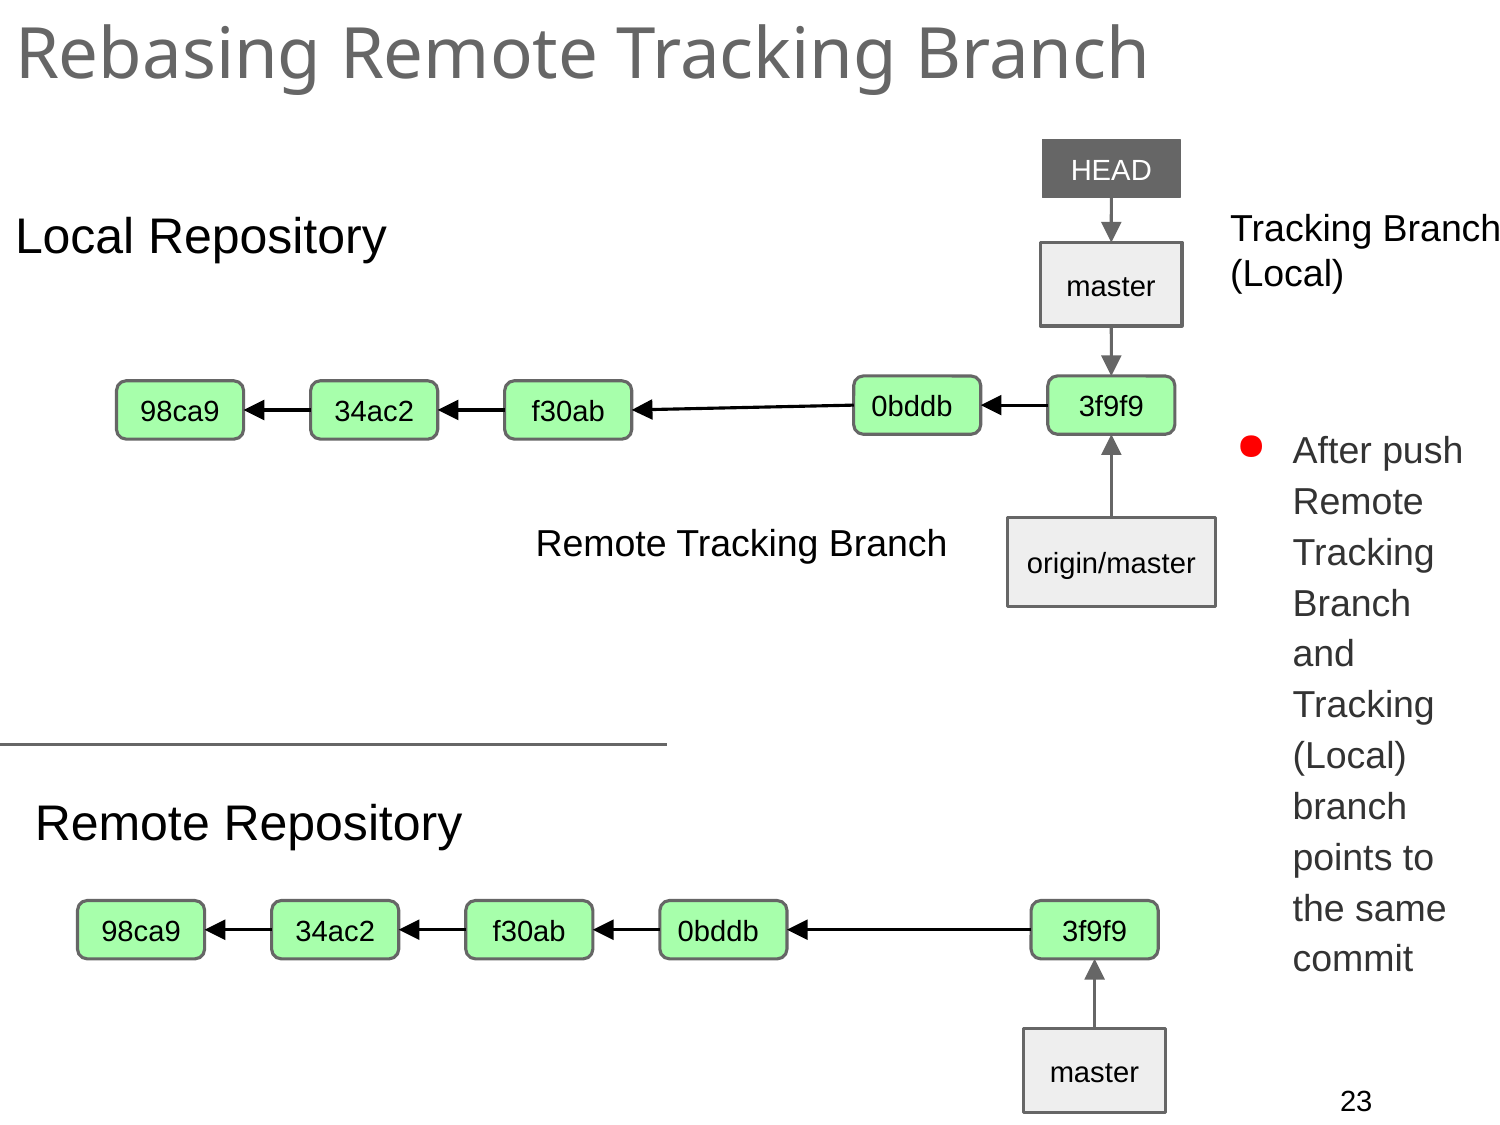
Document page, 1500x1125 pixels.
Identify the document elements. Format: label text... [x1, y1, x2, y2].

text_box 0bddb [659, 900, 787, 959]
text_box Remote Tracking Branch [520, 504, 980, 621]
text_box Remote Repository [5, 775, 544, 866]
text_box 3f9f9 [1047, 375, 1175, 435]
text_box HEAD [1042, 139, 1180, 198]
text_box 98ca9 [116, 380, 244, 440]
text_box 34ac2 [310, 380, 438, 440]
text_box Tracking Branch (Local) [1215, 189, 1500, 306]
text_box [631, 404, 854, 411]
text_box origin/master [1007, 517, 1202, 607]
title Rebasing Remote Tracking Branch [0, 0, 1500, 90]
text_box f30ab [465, 900, 593, 959]
text_box Local Repository [0, 188, 438, 279]
text_box master [1040, 242, 1183, 327]
text_box 3f9f9 [1031, 900, 1159, 959]
text_box 0bddb [853, 375, 981, 435]
text_box master [1023, 1028, 1166, 1113]
text_box f30ab [504, 380, 632, 440]
text_box 98ca9 [77, 900, 205, 959]
text_box After push Remote Tracking Branch and Tracking (Local) branch points to the same commit [1202, 405, 1489, 1113]
text_box 34ac2 [271, 900, 399, 959]
